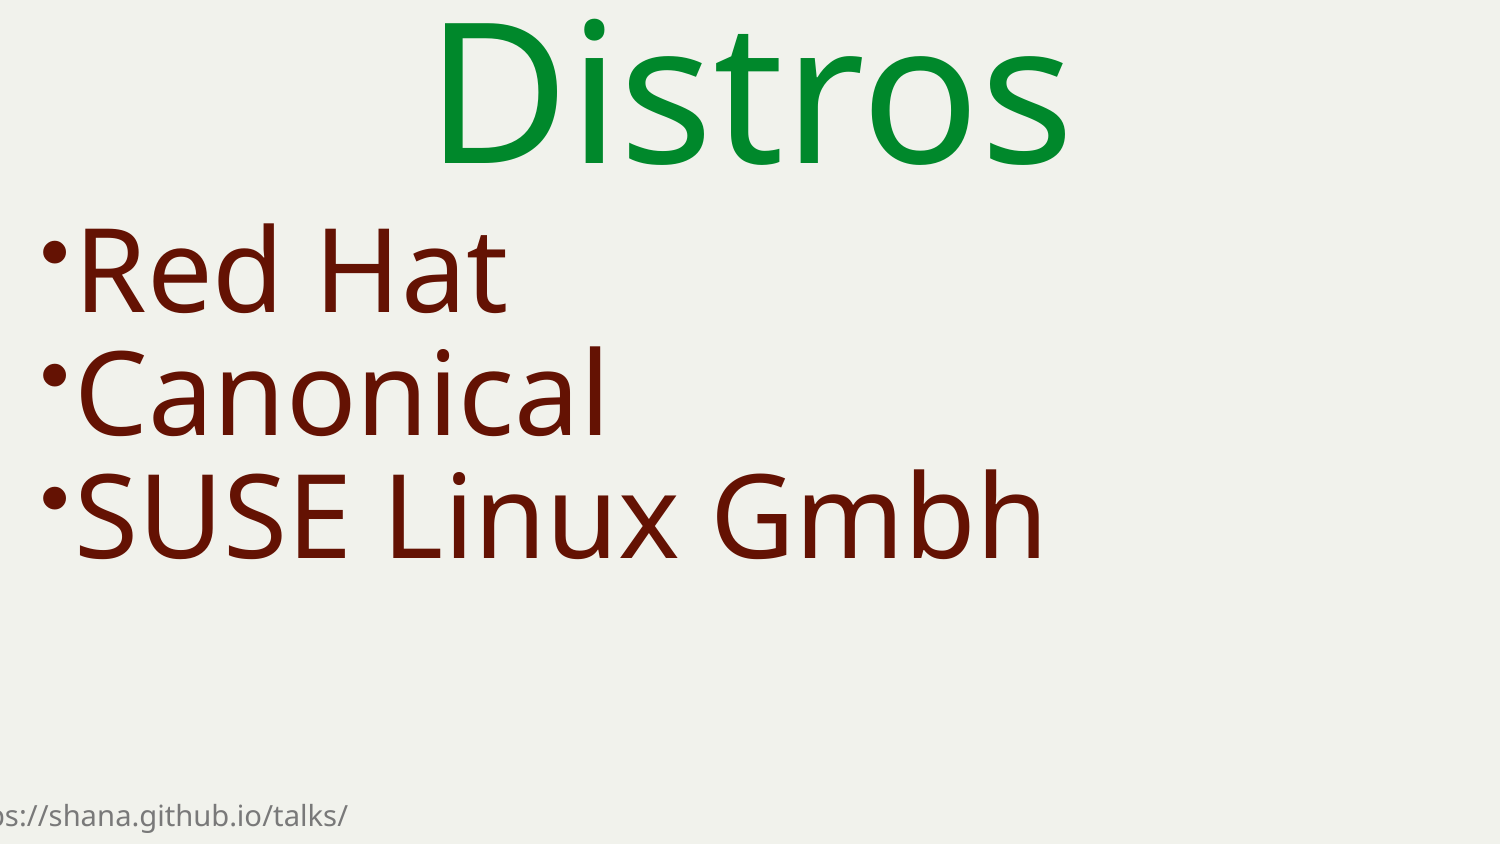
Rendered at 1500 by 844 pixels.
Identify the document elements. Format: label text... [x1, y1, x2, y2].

list Distros [0, 36, 1500, 204]
list Red Hat Canonical SUSE Linux Gmbh [0, 204, 1500, 844]
